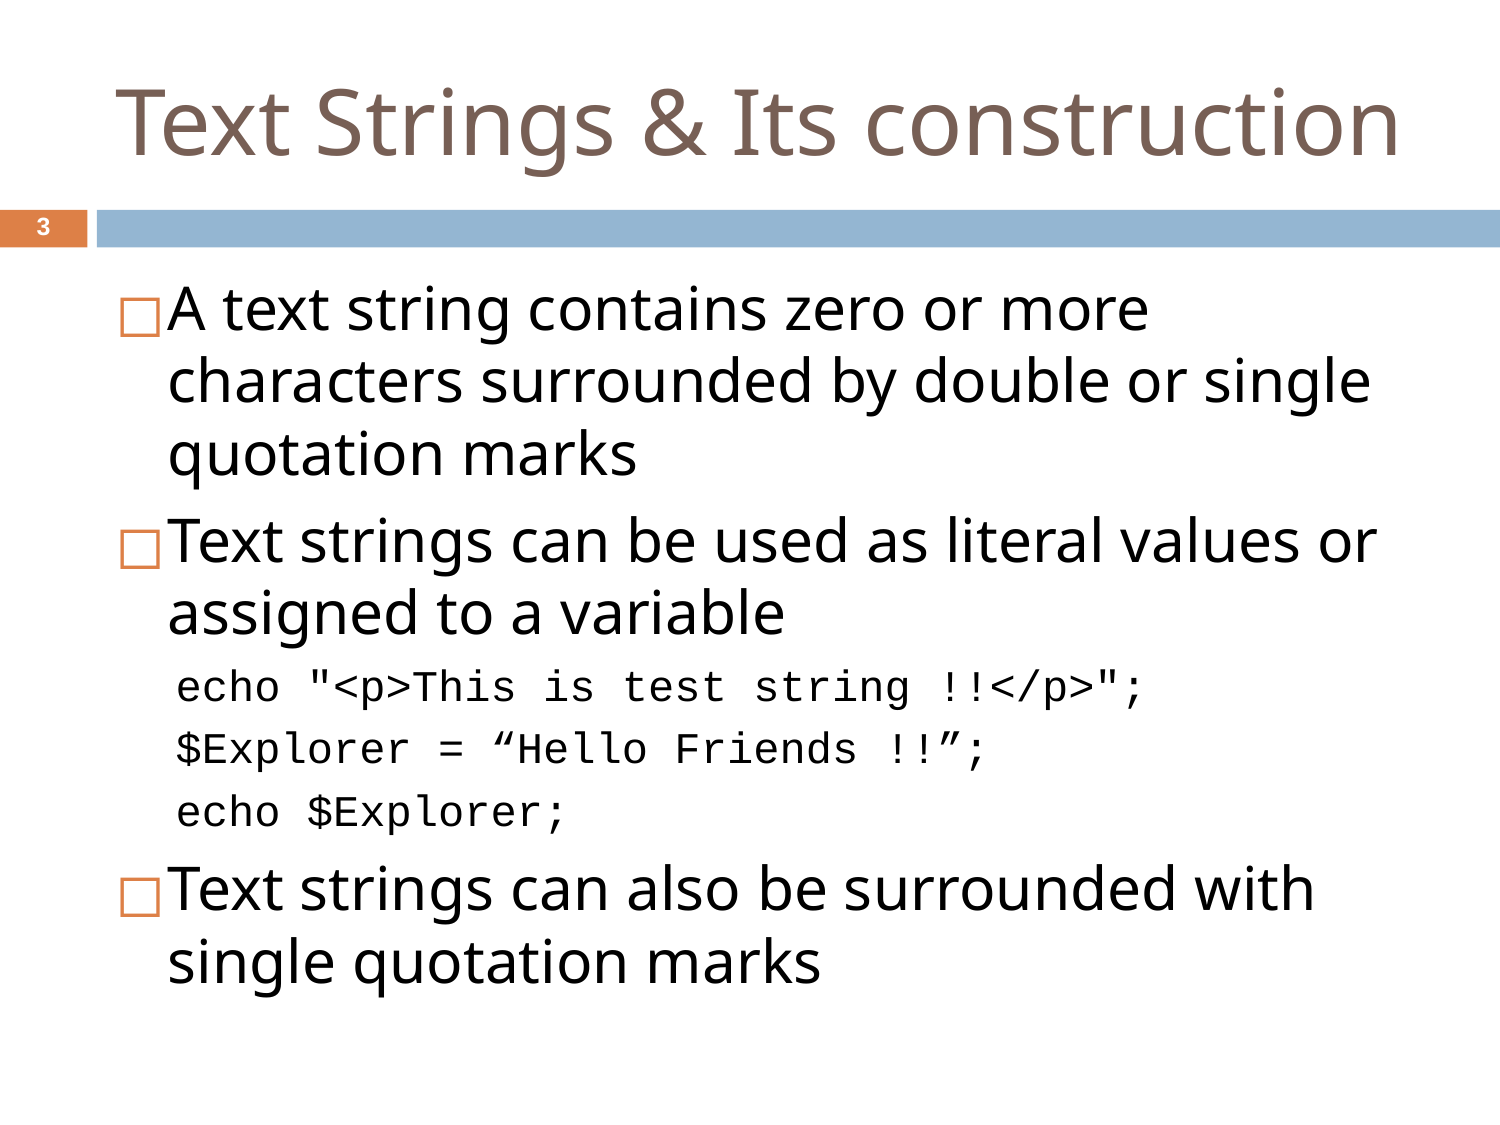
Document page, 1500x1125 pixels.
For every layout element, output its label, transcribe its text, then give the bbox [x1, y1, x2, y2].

title Text Strings & Its construction [100, 37, 1438, 200]
text_box ‹#› [0, 208, 88, 249]
list A text string contains zero or more characters surrounded by double or single quotation marks Text strings can be used as literal values or assigned to a variable echo "<p>This is test string !!</p>"; $Explorer = “Hello Friends !!”; echo $Explorer; Text strings can also be surrounded with single quotation marks [100, 262, 1438, 1000]
